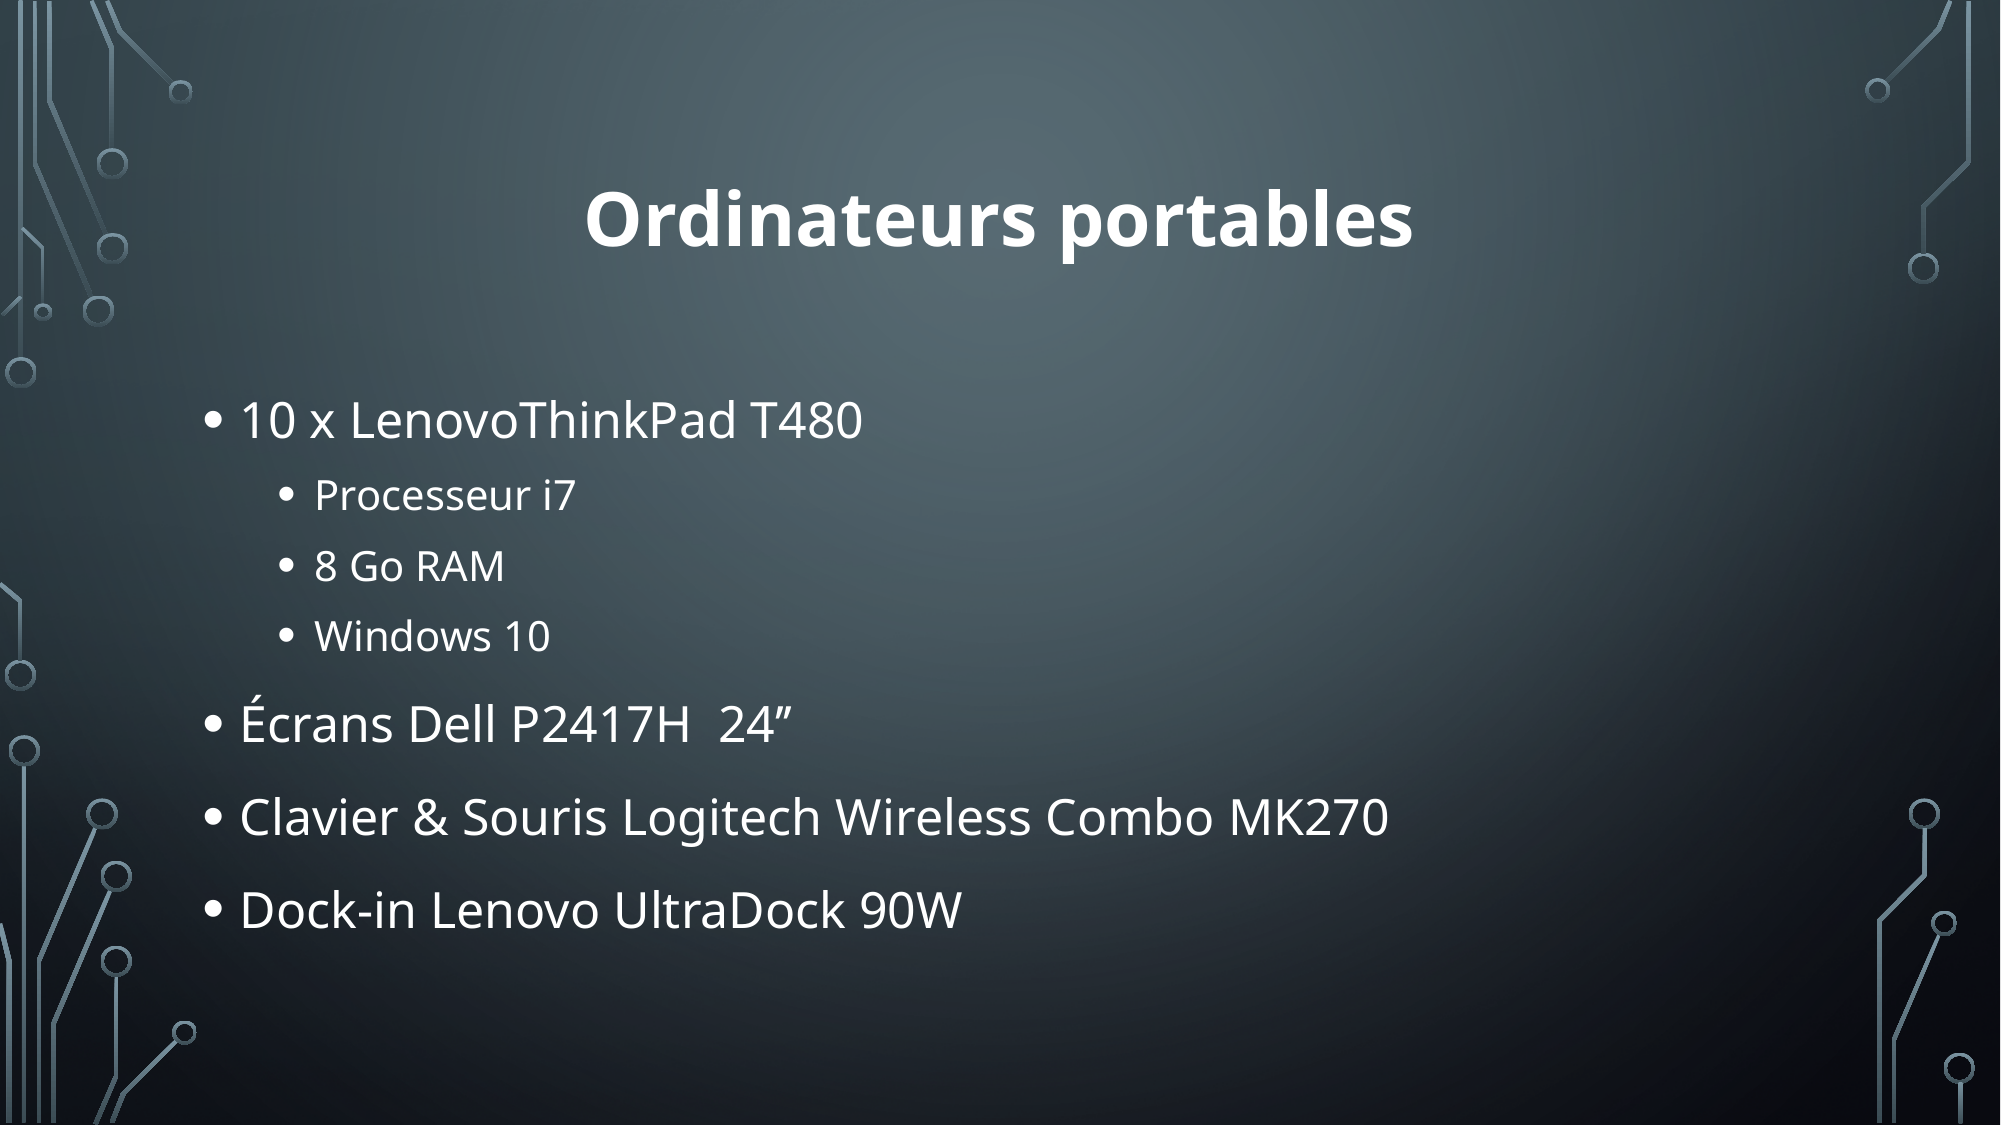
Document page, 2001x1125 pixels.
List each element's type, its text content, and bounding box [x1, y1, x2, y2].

title Ordinateurs portables [187, 101, 1813, 344]
list 10 x LenovoThinkPad T480 Processeur i7 8 Go RAM Windows 10 Écrans Dell P2417H 24’’ Clavier & Souris Logitech Wireless Combo MK270 Dock-in Lenovo UltraDock 90W [187, 369, 1813, 950]
